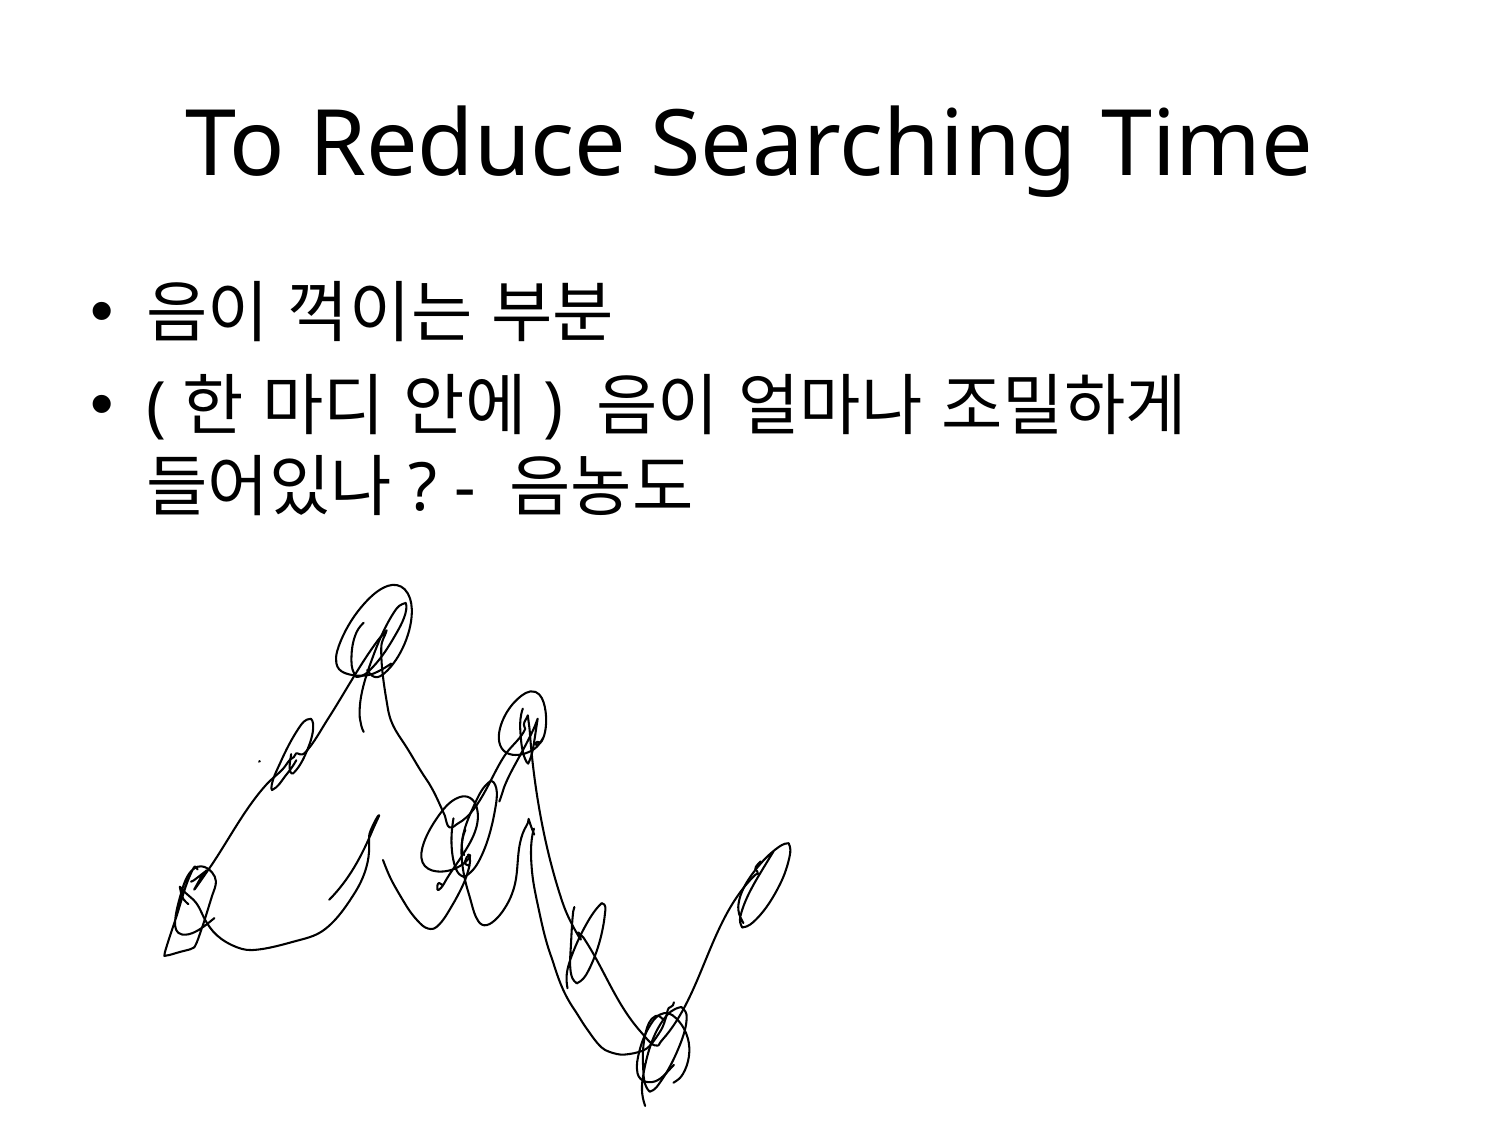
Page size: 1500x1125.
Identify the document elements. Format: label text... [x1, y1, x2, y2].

title To Reduce Searching Time [75, 45, 1425, 233]
list 음이 꺽이는 부분 (한 마디 안에) 음이 얼마나 조밀하게 들어있나? - 음농도 [75, 262, 1425, 1005]
